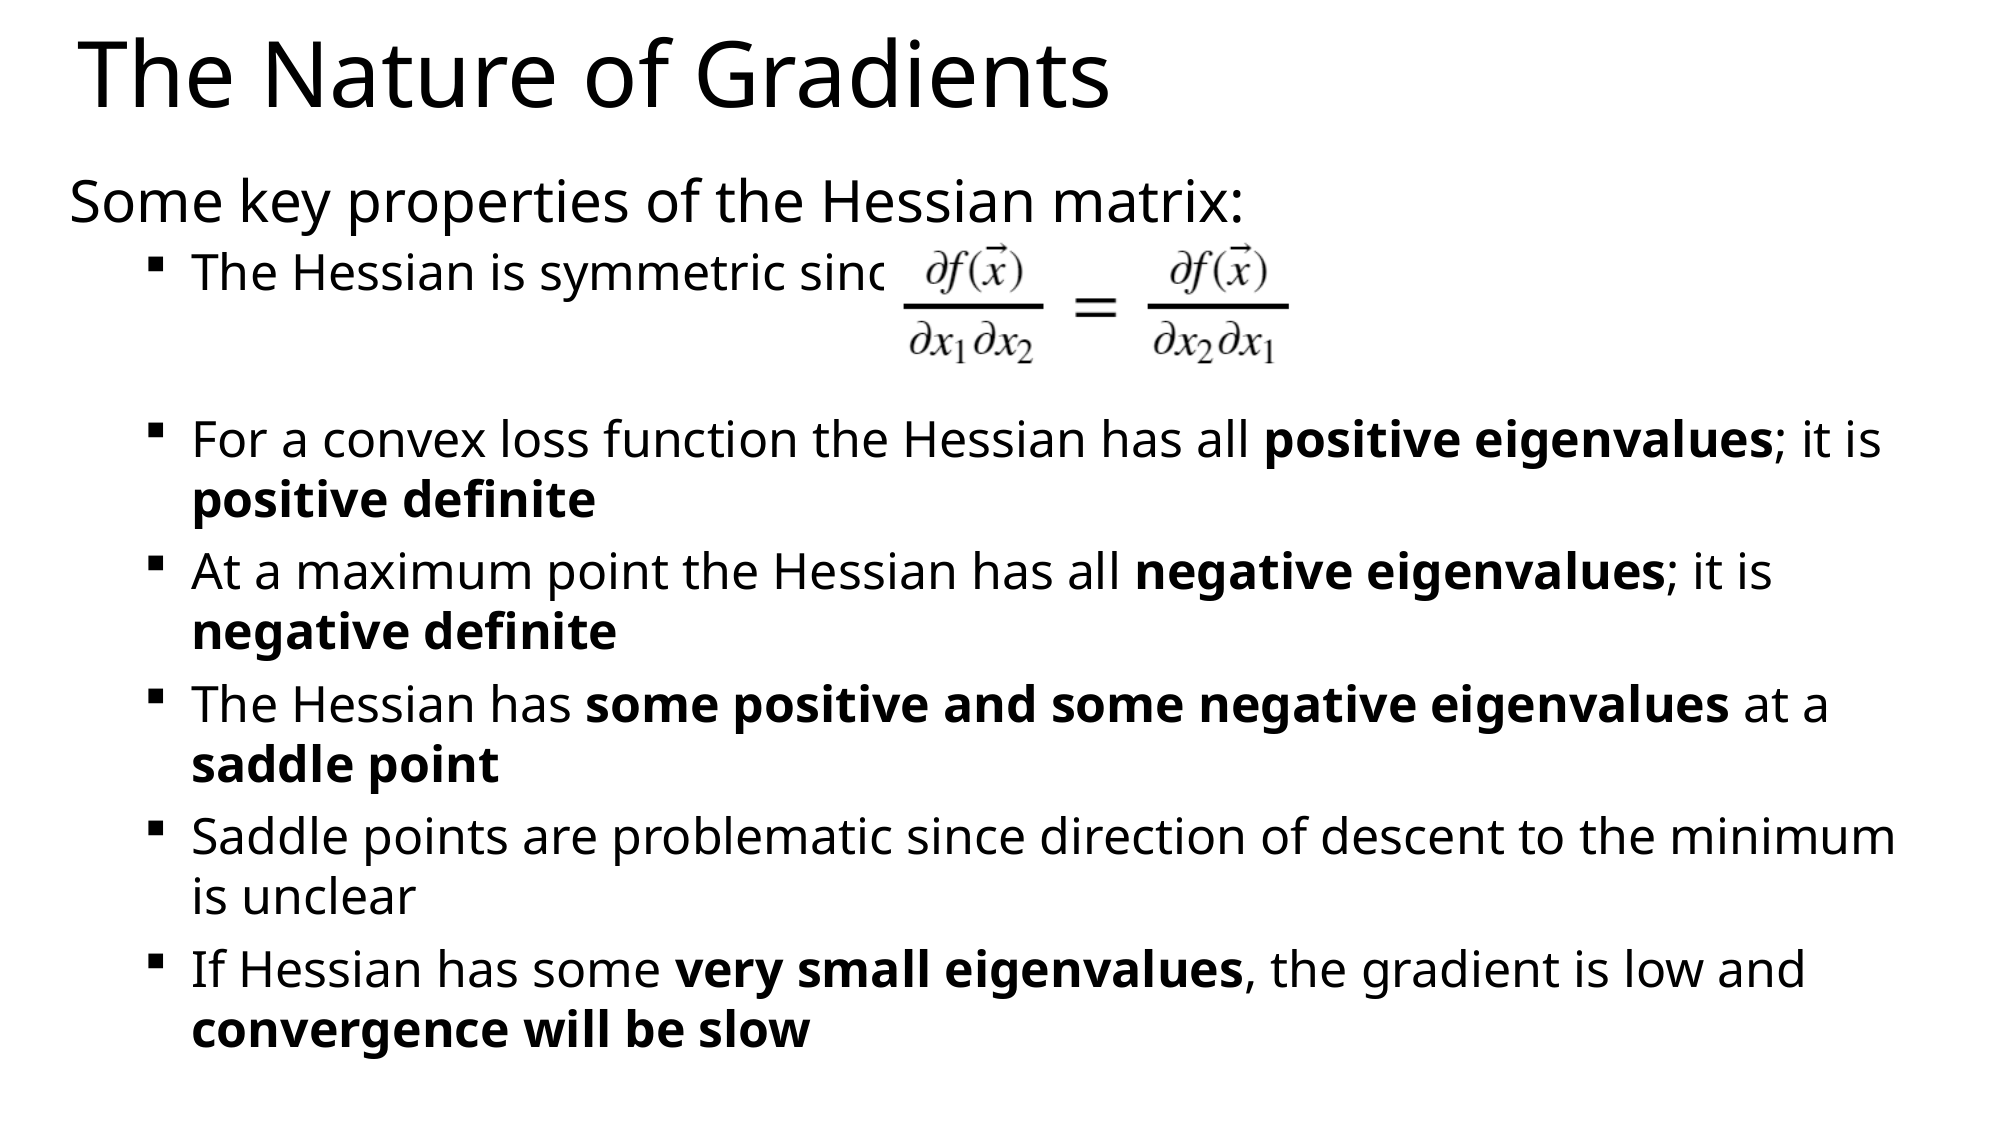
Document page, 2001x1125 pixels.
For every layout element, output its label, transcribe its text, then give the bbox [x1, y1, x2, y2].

title The Nature of Gradients [62, 29, 1953, 157]
picture [884, 235, 1293, 378]
list Some key properties of the Hessian matrix: The Hessian is symmetric since For a convex loss function the Hessian has all positive eigenvalues; it is positive definite At a maximum point the Hessian has all negative eigenvalues; it is negative definite The Hessian has some positive and some negative eigenvalues at a saddle point Saddle points are problematic since direction of descent to the minimum is unclear If Hessian has some very small eigenvalues, the gradient is low and convergence will be slow [54, 156, 1946, 268]
